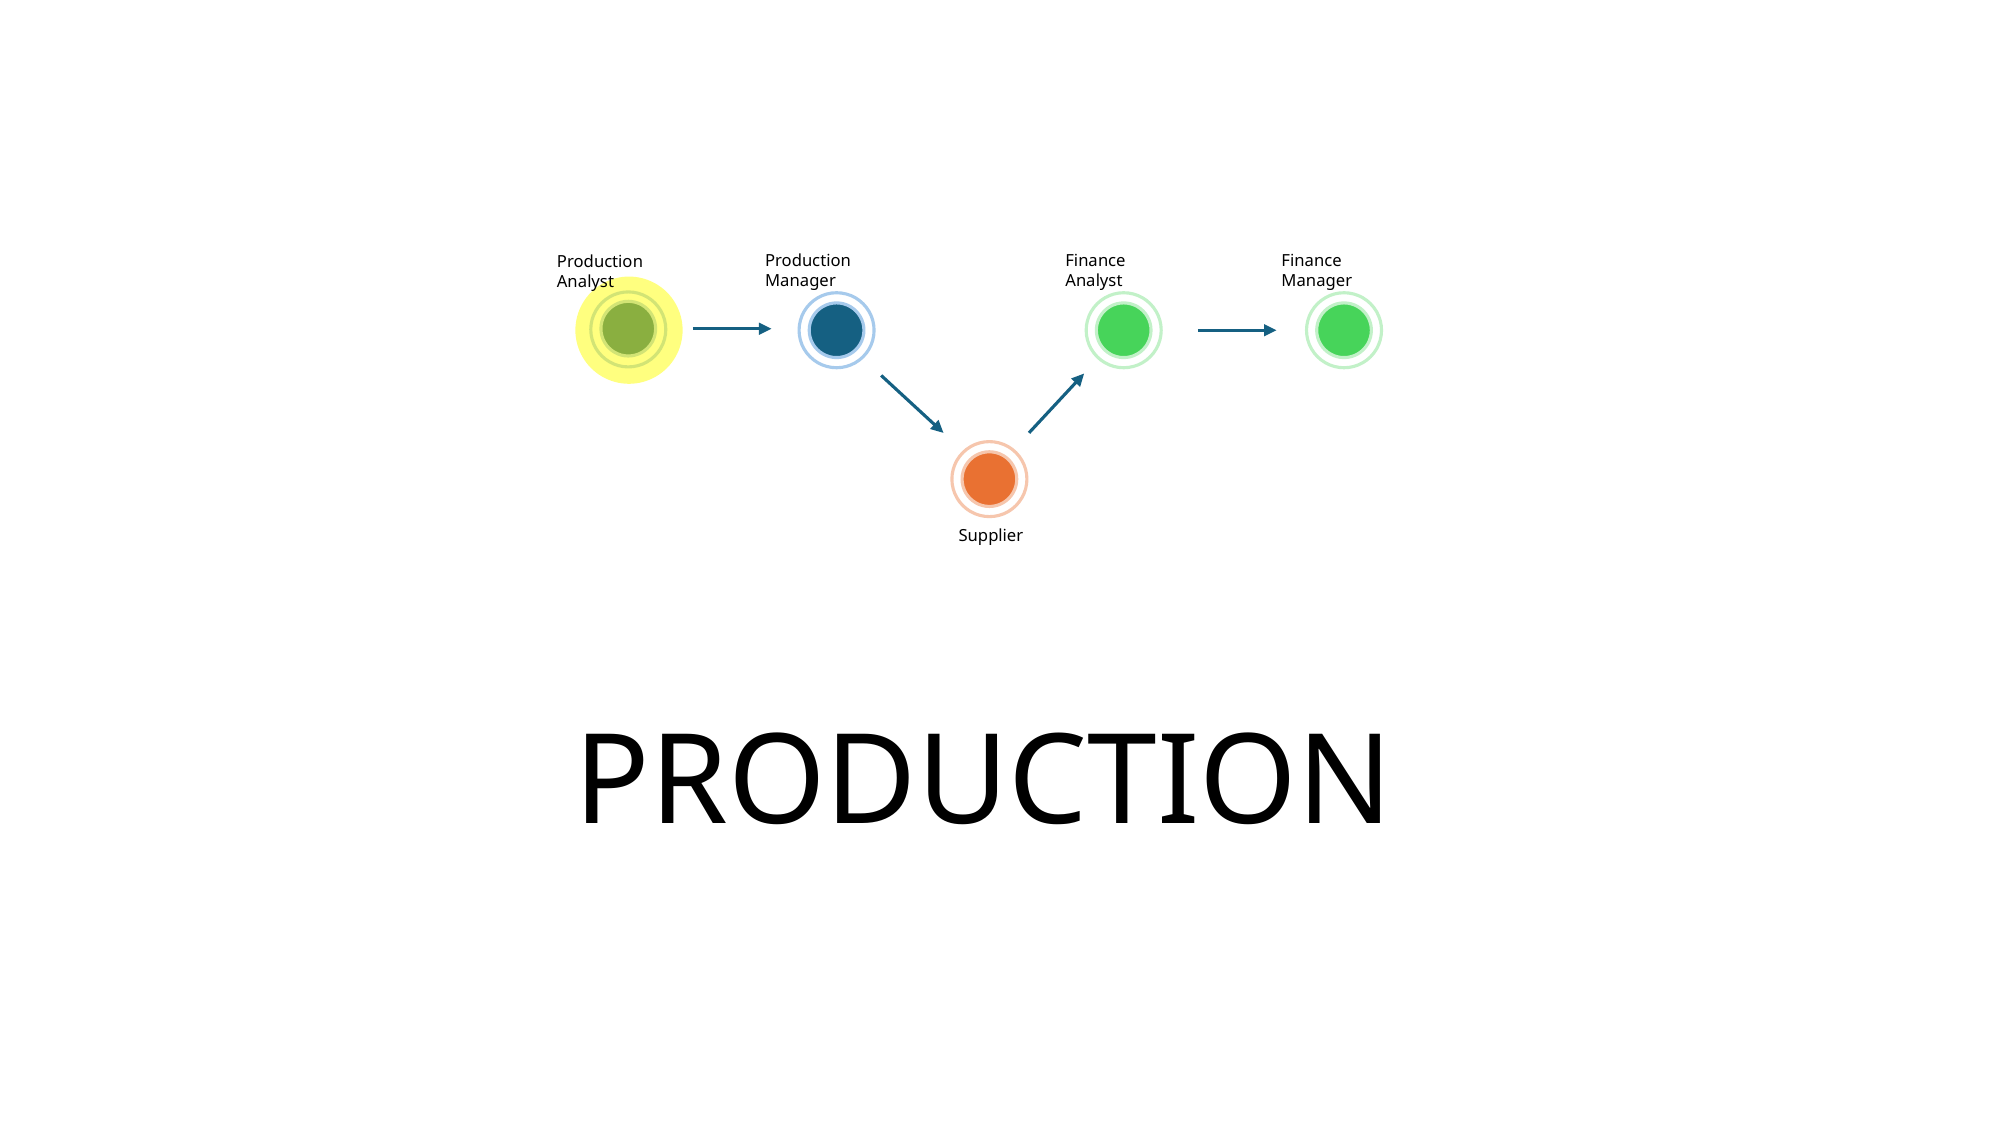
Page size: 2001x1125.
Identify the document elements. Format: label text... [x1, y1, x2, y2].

title PRODUCTION [249, 696, 1750, 859]
text_box Production Manager [750, 242, 941, 298]
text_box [880, 374, 944, 434]
text_box Finance Manager [1266, 242, 1422, 298]
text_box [1306, 292, 1383, 369]
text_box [1085, 292, 1162, 369]
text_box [951, 441, 1028, 518]
text_box Supplier [895, 517, 1087, 553]
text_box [590, 291, 667, 368]
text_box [798, 292, 875, 369]
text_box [1028, 373, 1085, 434]
text_box Production Analyst [542, 243, 715, 299]
text_box Finance Analyst [1050, 242, 1197, 298]
text_box [573, 299, 685, 386]
